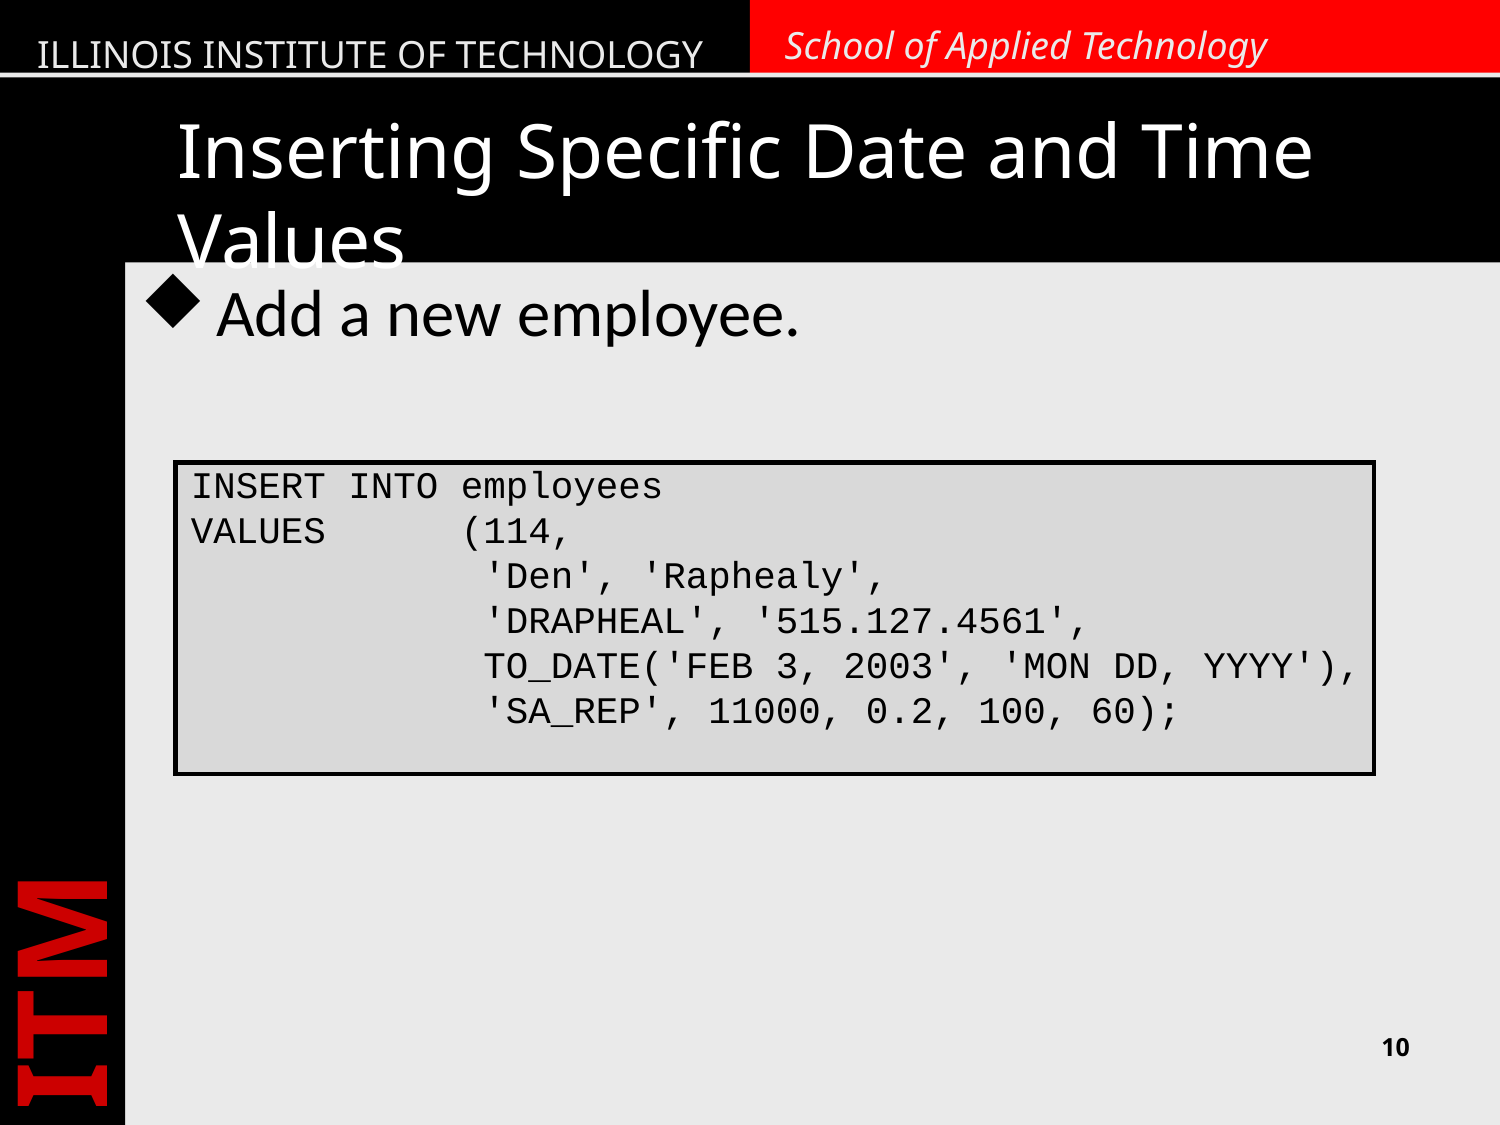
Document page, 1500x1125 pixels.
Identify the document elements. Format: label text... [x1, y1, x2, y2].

text_box INSERT INTO employees VALUES (114, 'Den', 'Raphealy', 'DRAPHEAL', '515.127.4561', TO_DATE('FEB 3, 2003', 'MON DD, YYYY'), 'SA_REP', 11000, 0.2, 100, 60); [175, 462, 1375, 774]
list Add a new employee. [124, 262, 1426, 1006]
title Inserting Specific Date and Time Values [162, 124, 1426, 262]
slide_number 10 [1074, 1024, 1426, 1103]
